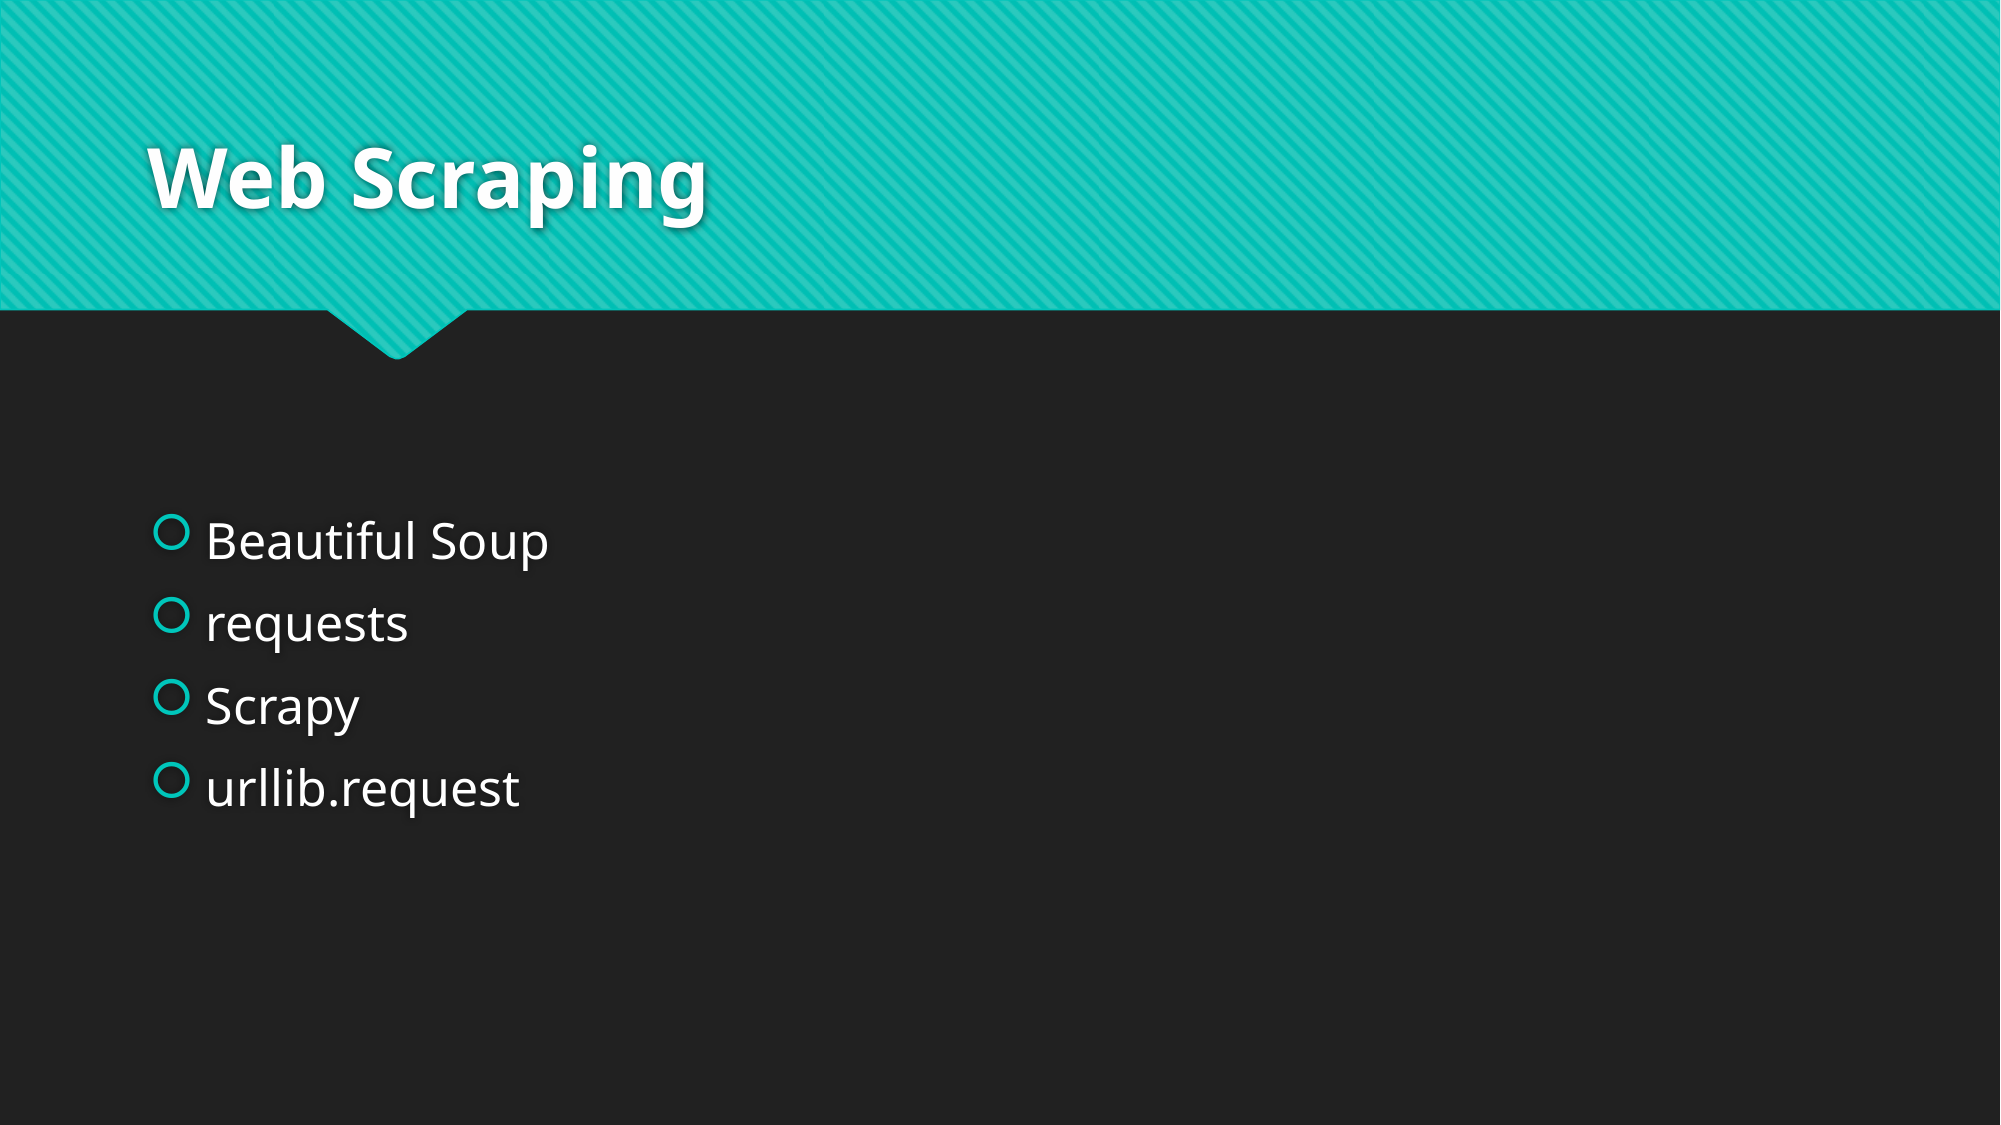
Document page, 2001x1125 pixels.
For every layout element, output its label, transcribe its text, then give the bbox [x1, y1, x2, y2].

list Beautiful Soup requests Scrapy urllib.request [134, 364, 1866, 962]
title Web Scraping [132, 73, 1868, 233]
